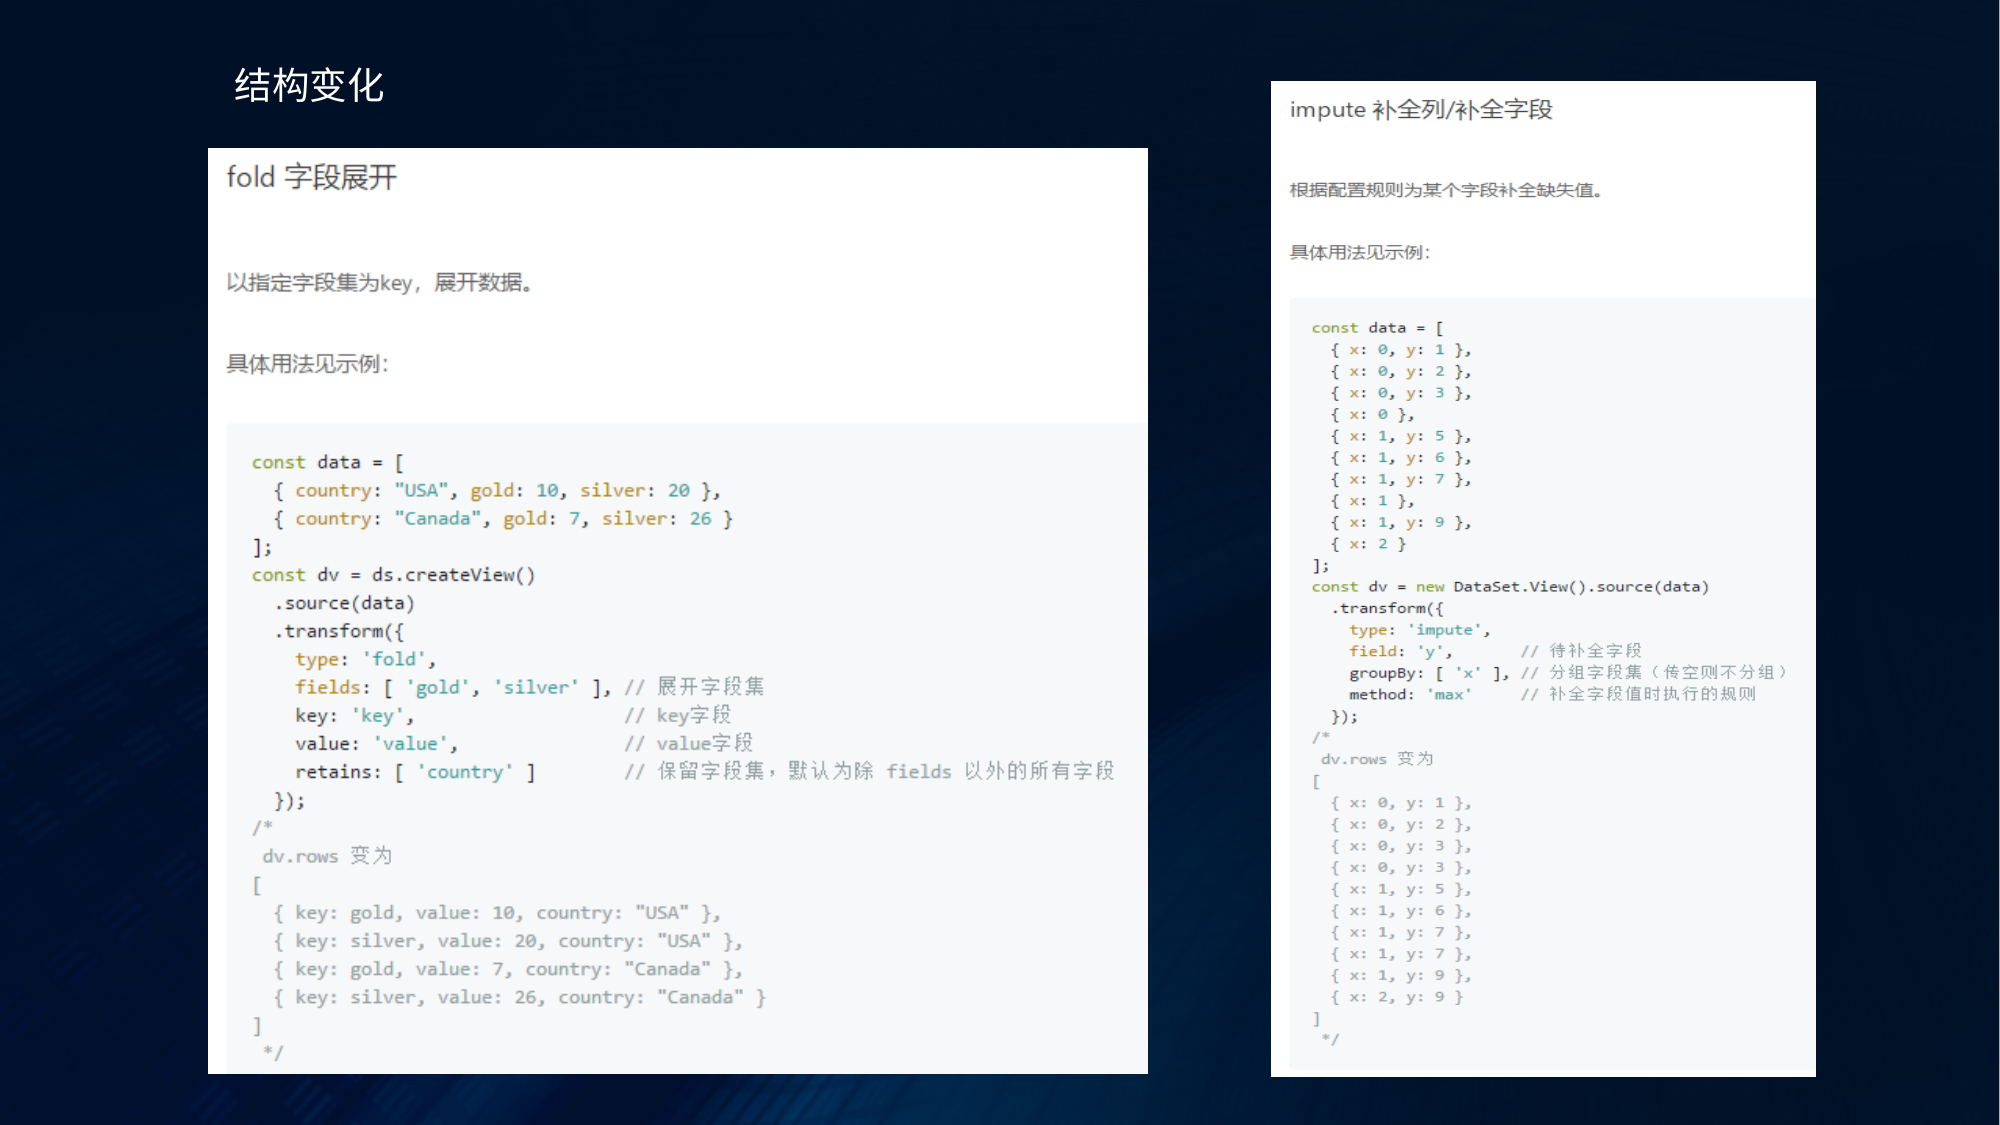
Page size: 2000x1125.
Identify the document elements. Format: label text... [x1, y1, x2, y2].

text_box 结构变化 [220, 54, 1000, 115]
picture [0, 0, 2000, 1125]
